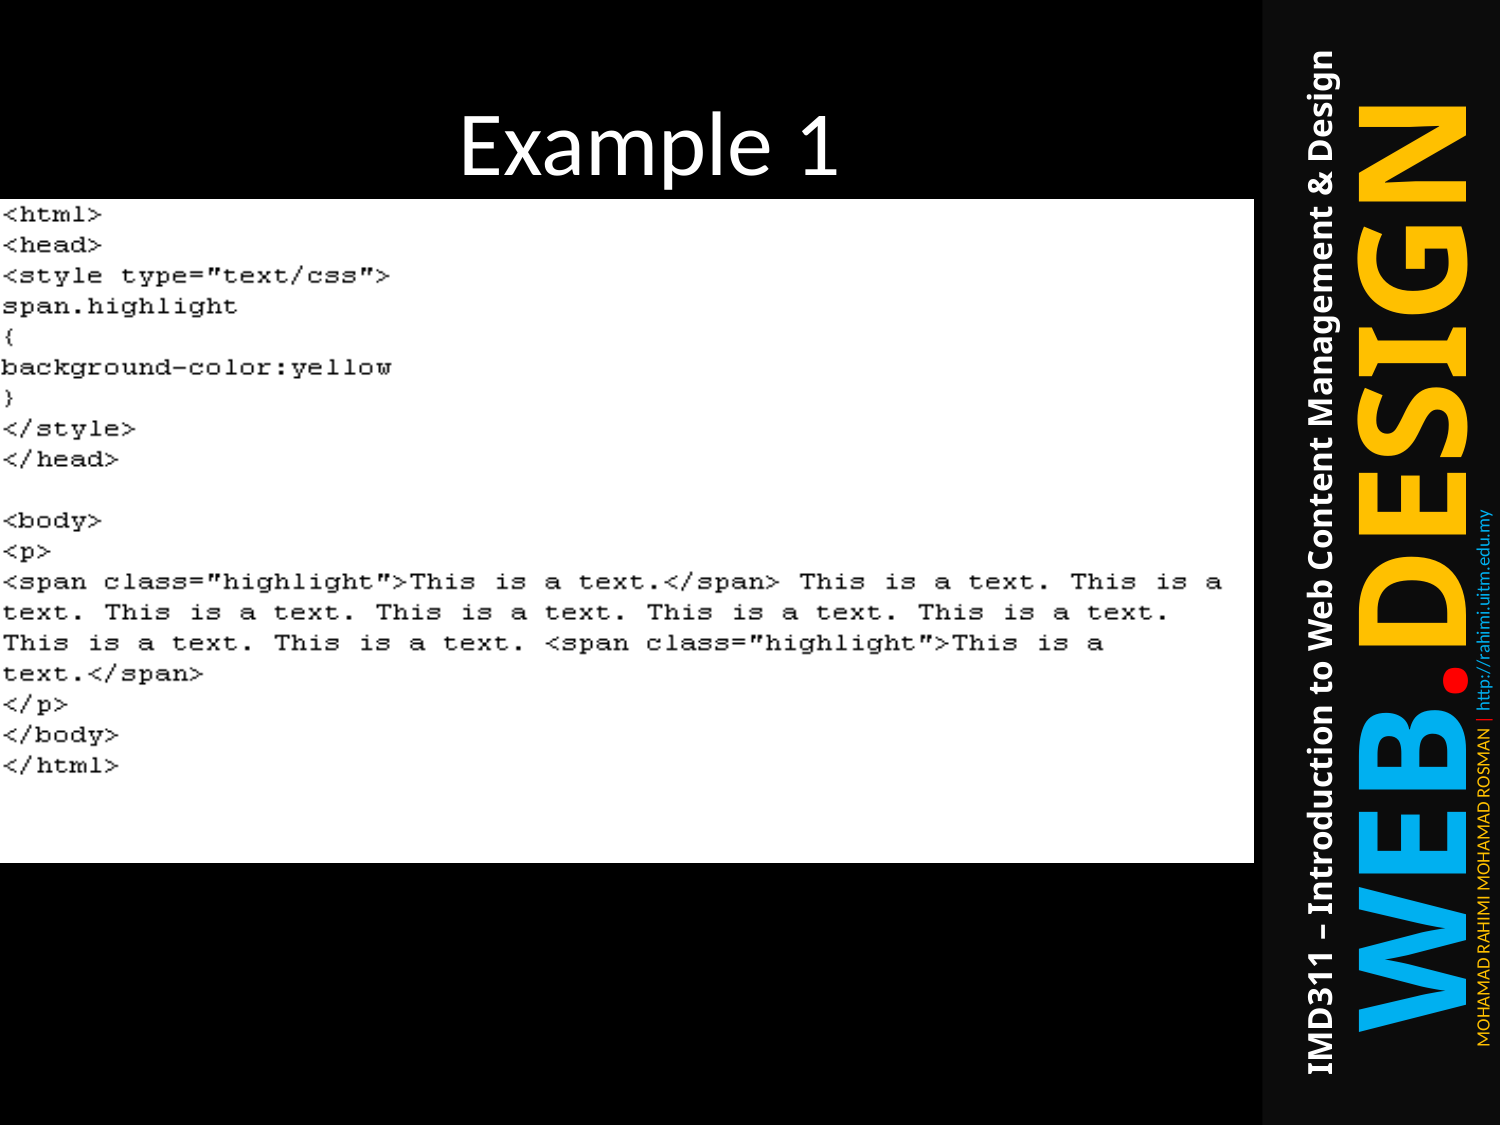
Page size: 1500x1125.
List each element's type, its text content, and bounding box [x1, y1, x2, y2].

picture [0, 199, 1255, 863]
title Example 1 [75, 45, 1225, 198]
